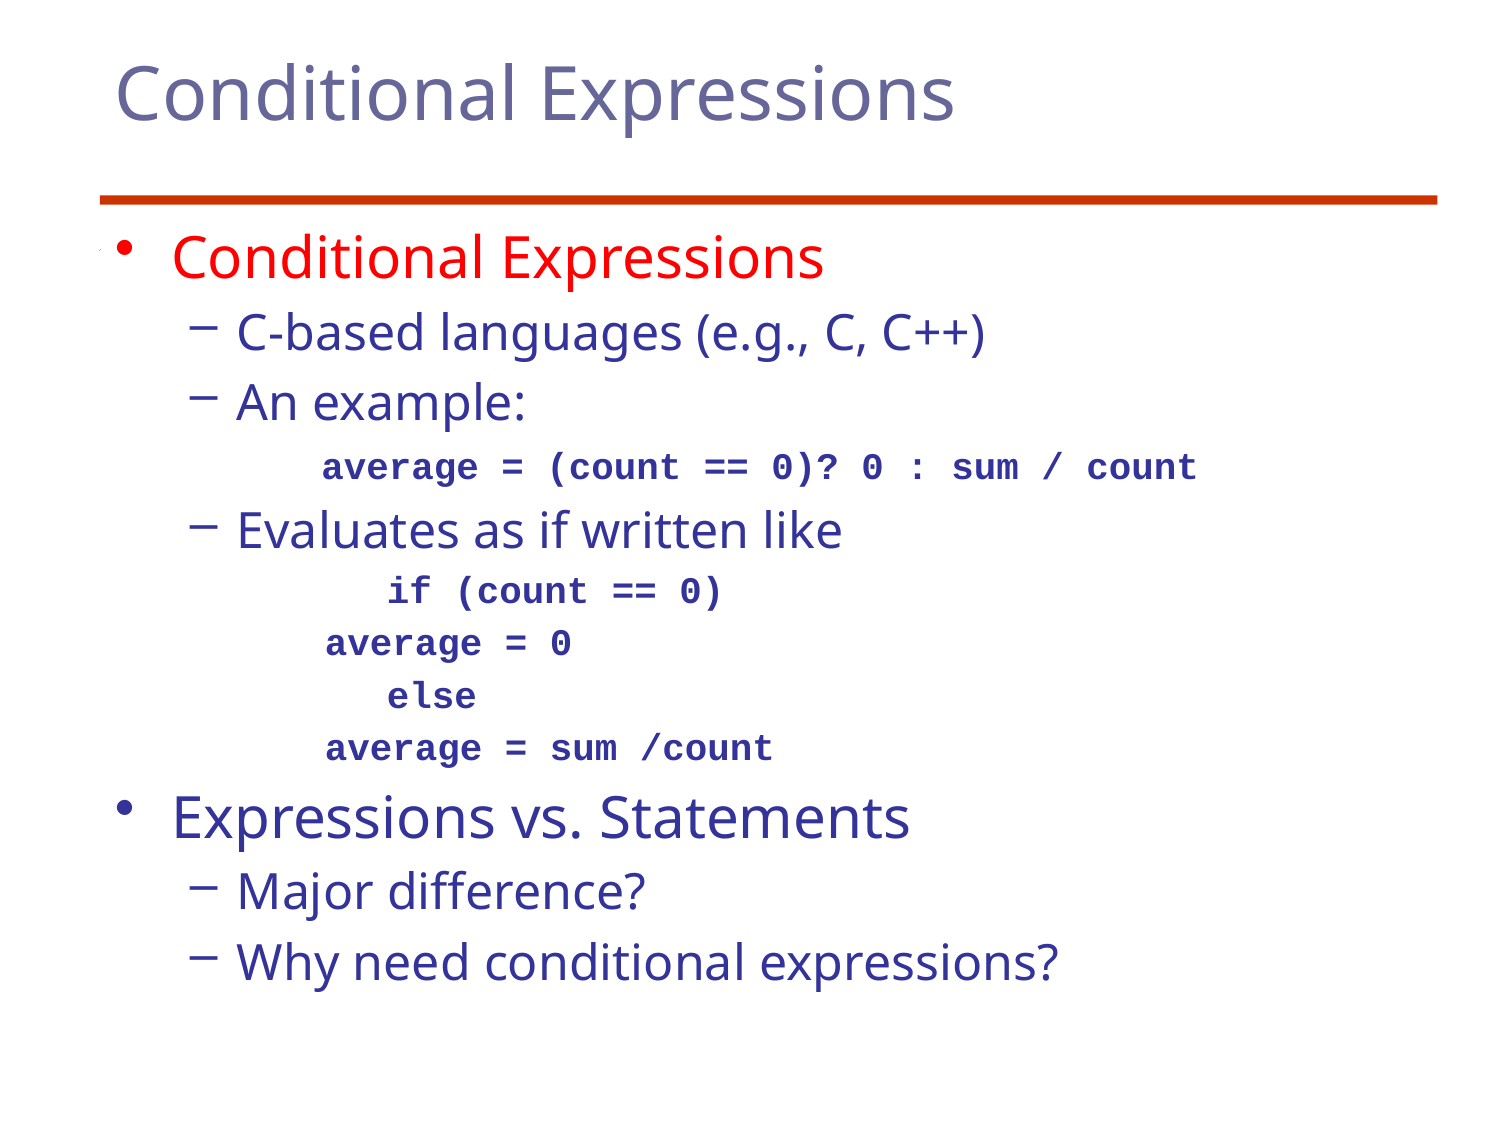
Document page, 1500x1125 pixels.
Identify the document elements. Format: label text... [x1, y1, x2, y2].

list Conditional Expressions C-based languages (e.g., C, C++) An example: average = (count == 0)? 0 : sum / count Evaluates as if written like if (count == 0) average = 0 else average = sum /count Expressions vs. Statements Major difference? Why need conditional expressions? [99, 212, 1438, 1013]
title Conditional Expressions [99, 37, 1438, 212]
